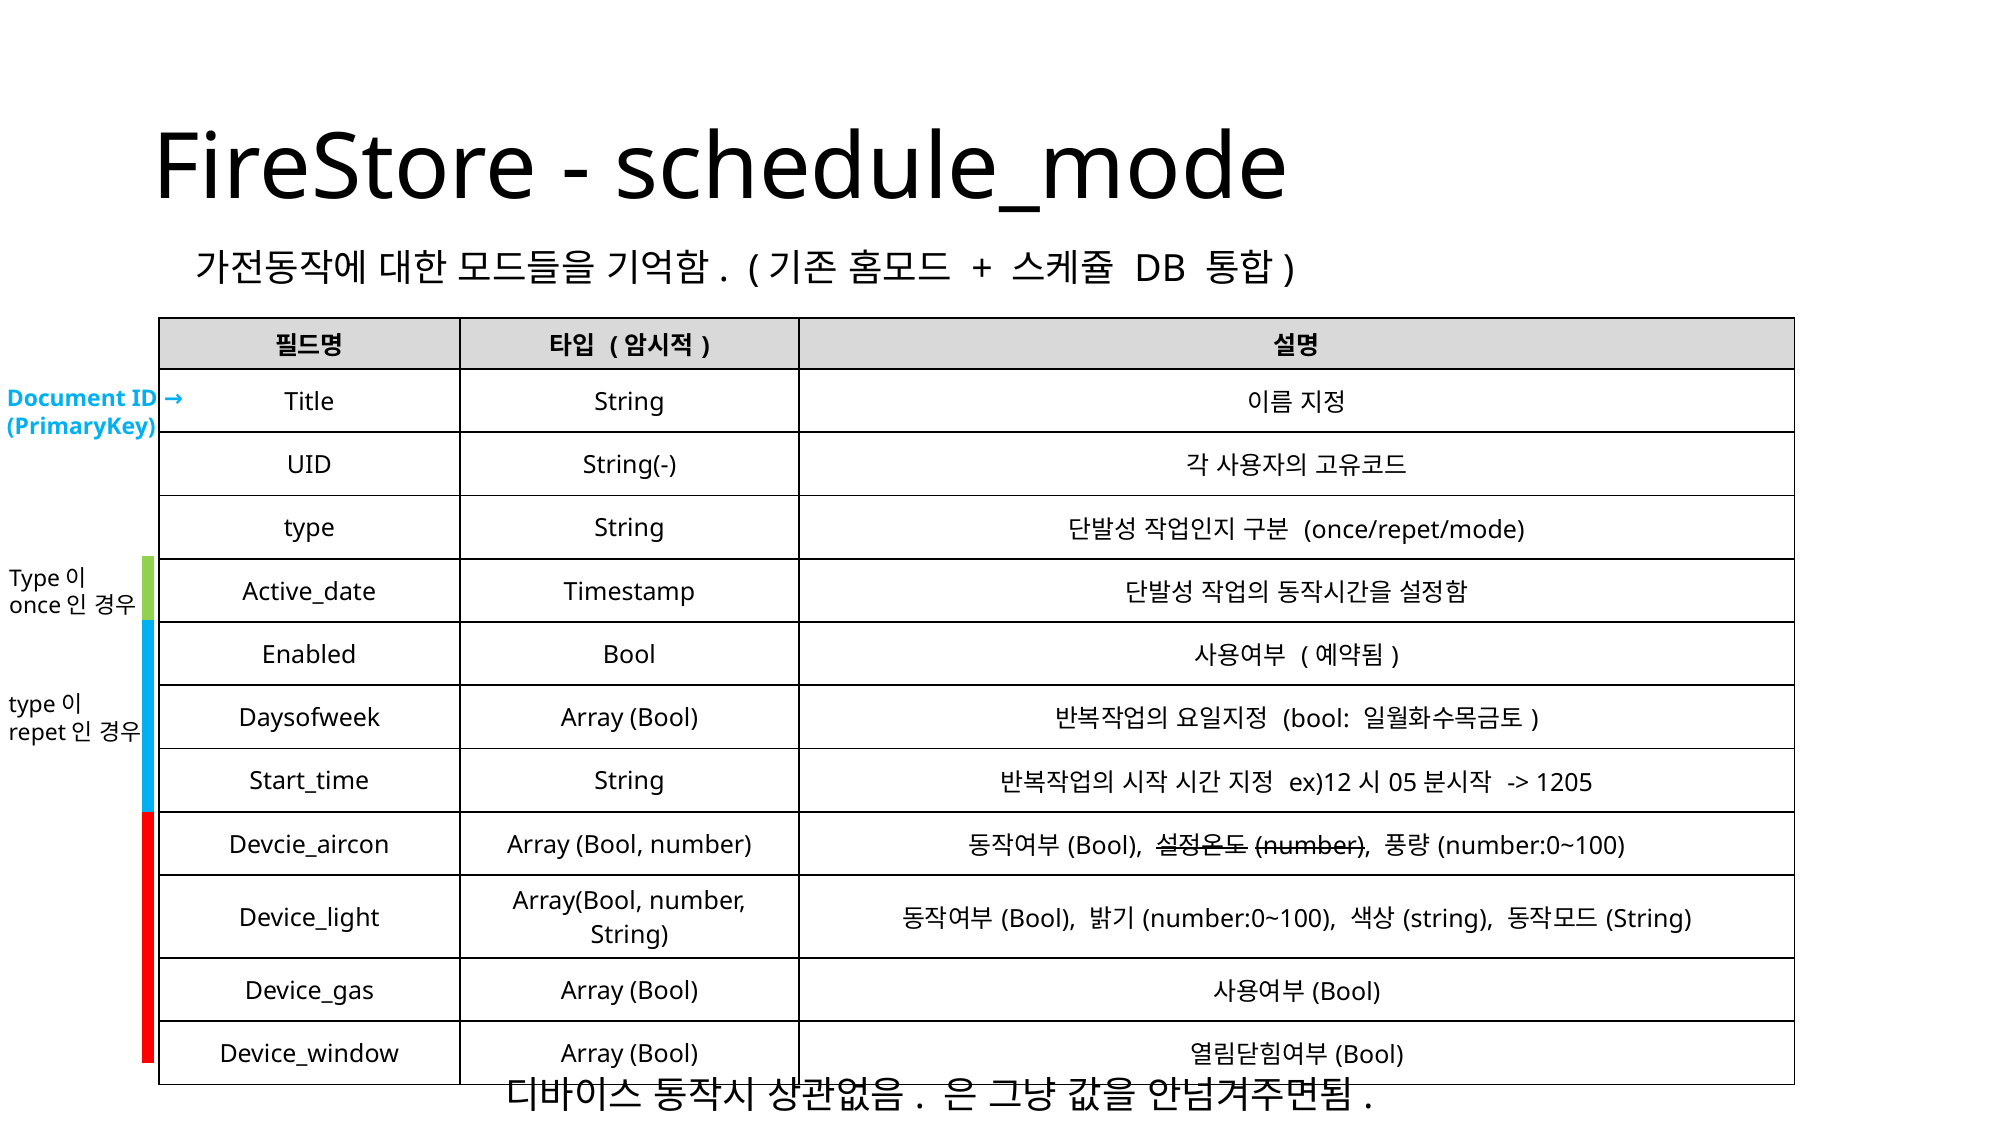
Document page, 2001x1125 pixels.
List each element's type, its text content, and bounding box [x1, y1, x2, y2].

table_cell 단발성 작업인지 구분 (once/repet/mode) [800, 496, 1794, 558]
table_header 설명 [800, 319, 1794, 368]
table_cell 열림닫힘여부(Bool) [800, 1022, 1794, 1084]
table_cell 이름 지정 [800, 370, 1794, 431]
table_cell 반복작업의 시작 시간 지정 ex)12시05분시작 -> 1205 [800, 749, 1794, 811]
table_cell Device_light [160, 876, 459, 957]
table_cell Device_window [160, 1022, 459, 1084]
text_box type이 repet인 경우 [149, 682, 157, 752]
table_cell Device_gas [160, 959, 459, 1020]
table_cell Bool [461, 623, 798, 684]
table_cell String [461, 496, 798, 558]
table_cell Active_date [160, 560, 459, 621]
table_cell Array (Bool, number) [461, 813, 798, 874]
table_cell 사용여부 (예약됨) [800, 623, 1794, 684]
table_cell Array(Bool, number, String) [461, 876, 798, 957]
table_cell Start_time [160, 749, 459, 811]
table_header 타입 (암시적) [461, 319, 798, 368]
table_cell 각 사용자의 고유코드 [800, 433, 1794, 495]
table_cell Daysofweek [160, 686, 459, 748]
table_cell type [160, 496, 459, 558]
table_cell 단발성 작업의 동작시간을 설정함 [800, 560, 1794, 621]
table_cell Title [160, 370, 459, 431]
title FireStore - schedule_mode [137, 59, 1863, 278]
table_cell Array (Bool) [461, 1022, 798, 1084]
table_cell String [461, 749, 798, 811]
text_box Type이 once인 경우 [0, 556, 148, 626]
text_box 가전동작에 대한 모드들을 기억함. (기존 홈모드 + 스케쥴 DB 통합) [180, 236, 1310, 297]
table_cell Timestamp [461, 560, 798, 621]
table_cell String(-) [461, 433, 798, 495]
table_cell Array (Bool) [461, 686, 798, 748]
table_cell Array (Bool) [461, 959, 798, 1020]
table_cell UID [160, 433, 459, 495]
table_cell 반복작업의 요일지정 (bool: 일월화수목금토) [800, 686, 1794, 748]
table_cell 동작여부(Bool), 설정온도(number), 풍량(number:0~100) [800, 813, 1794, 874]
table_cell 동작여부(Bool), 밝기(number:0~100), 색상(string), 동작모드(String) [800, 876, 1794, 957]
table_header 필드명 [160, 319, 459, 368]
table_cell Devcie_aircon [160, 813, 459, 874]
table_cell 사용여부(Bool) [800, 959, 1794, 1020]
text_box Document ID → (PrimaryKey) [0, 376, 199, 447]
text_box type이 repet인 경우 [0, 682, 148, 752]
text_box 디바이스 동작시 상관없음. 은 그냥 값을 안넘겨주면됨. [490, 1063, 1389, 1123]
text_box Type이 once인 경우 [149, 556, 153, 626]
table_cell Enabled [160, 623, 459, 684]
table_cell String [461, 370, 798, 431]
